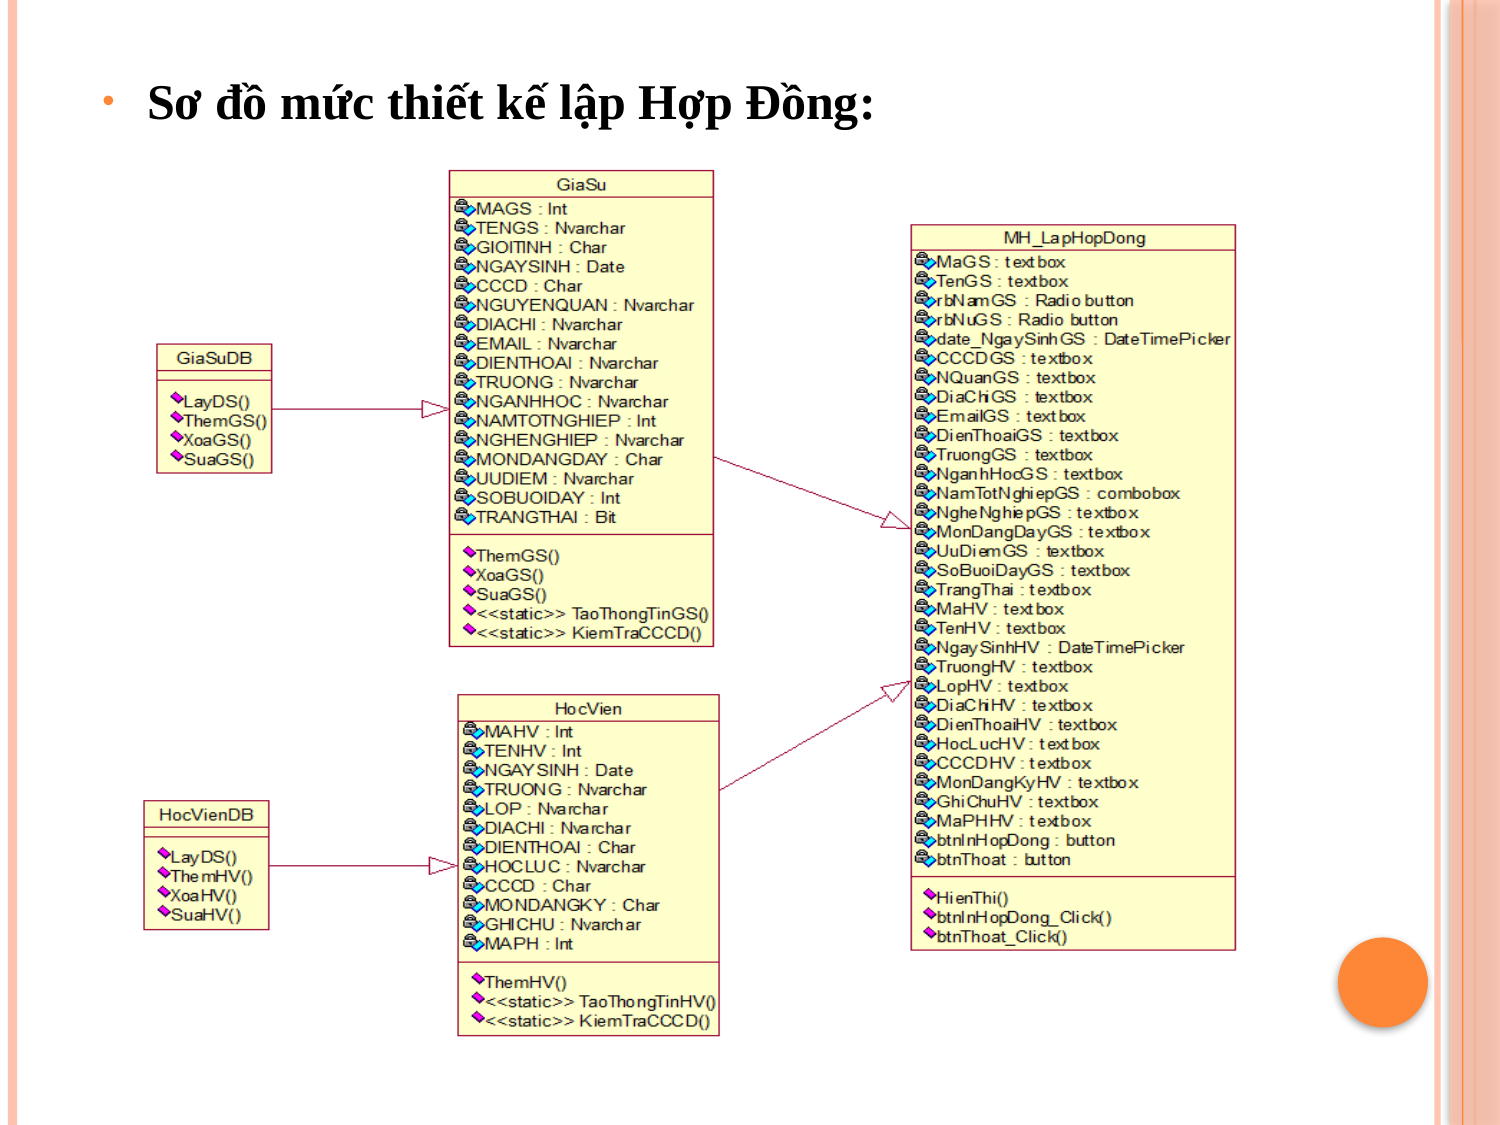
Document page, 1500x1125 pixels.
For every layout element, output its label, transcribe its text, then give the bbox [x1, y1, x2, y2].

list Sơ đồ mức thiết kế lập Hợp Đồng: [87, 62, 1138, 633]
picture [111, 145, 1276, 1052]
